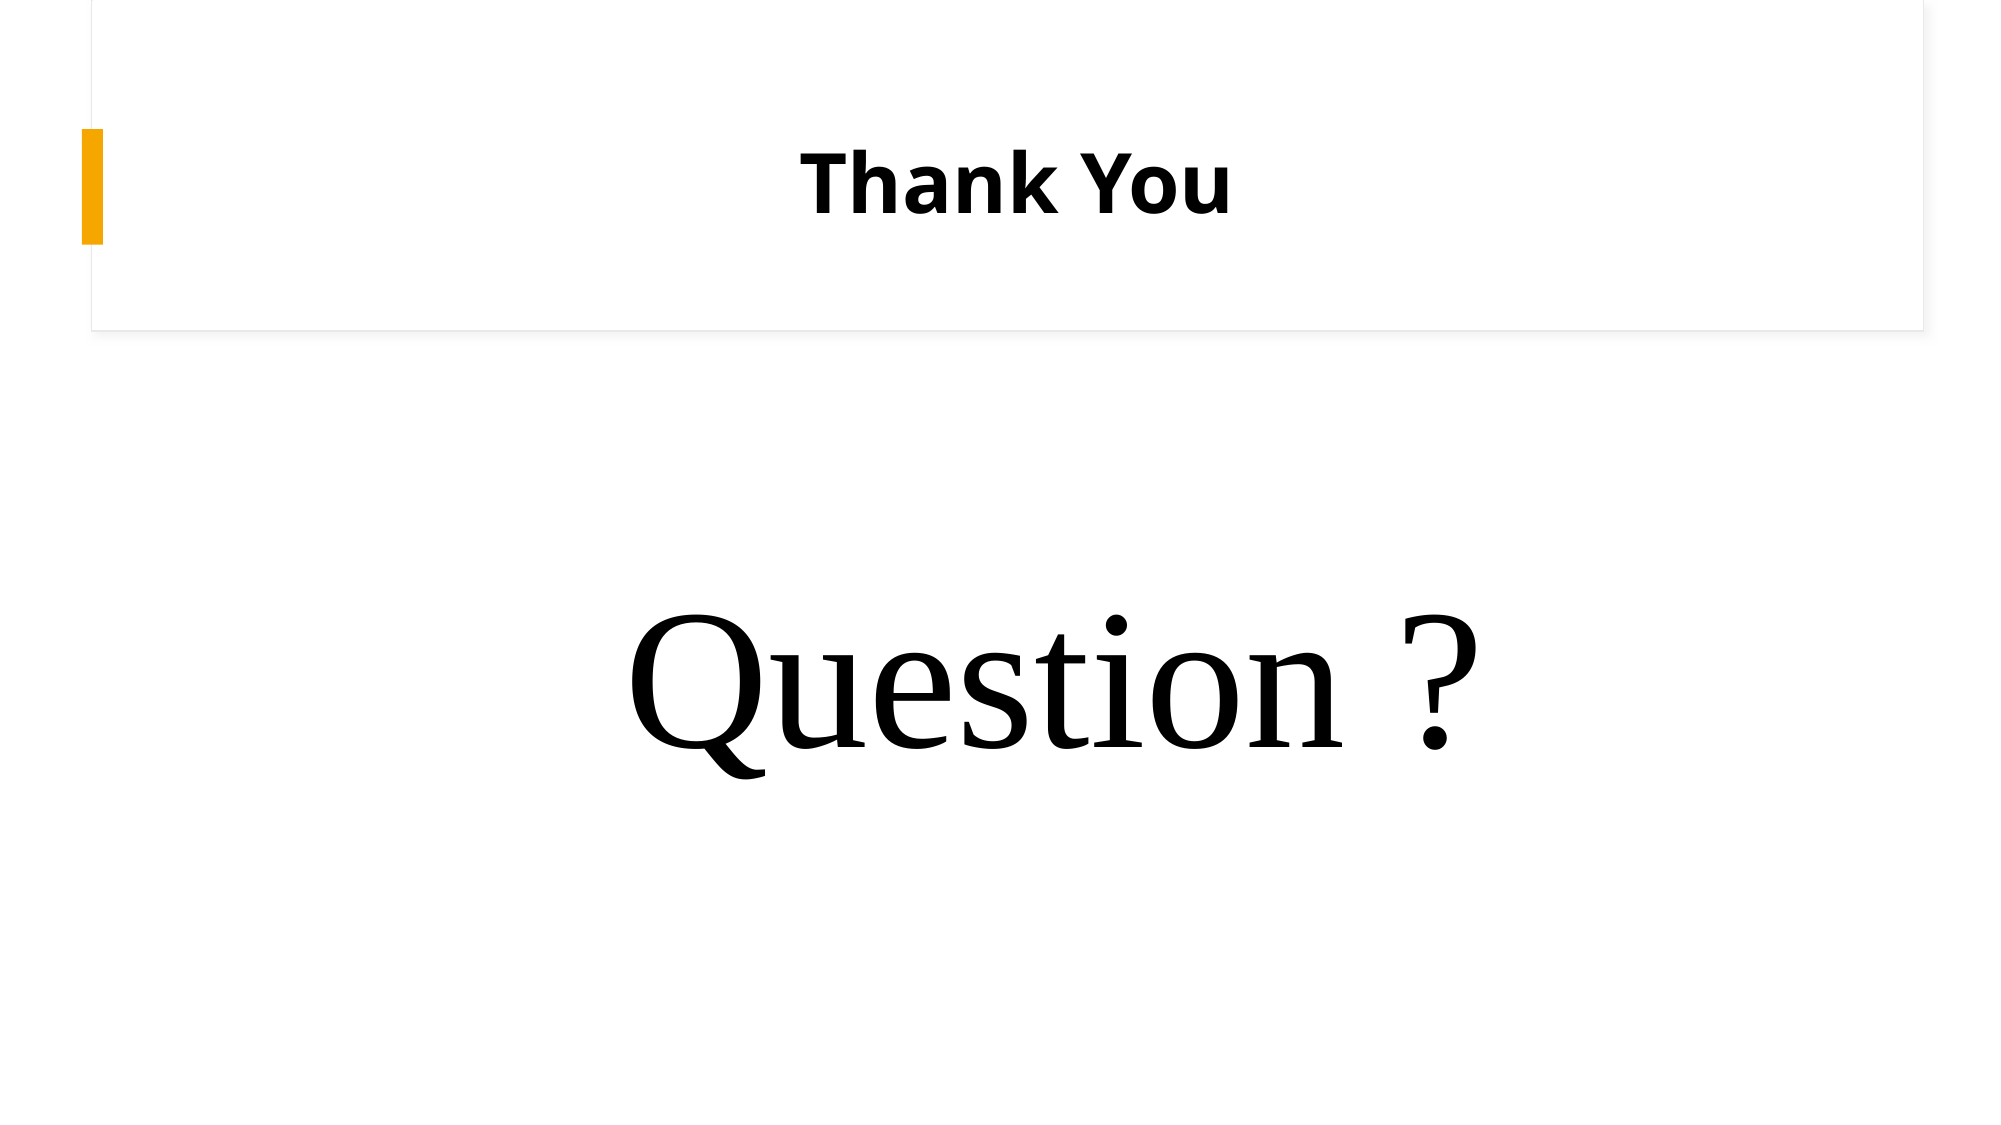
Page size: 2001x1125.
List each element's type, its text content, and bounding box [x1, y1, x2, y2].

list Question ? [377, 515, 1657, 842]
title Thank You [183, 90, 1851, 284]
